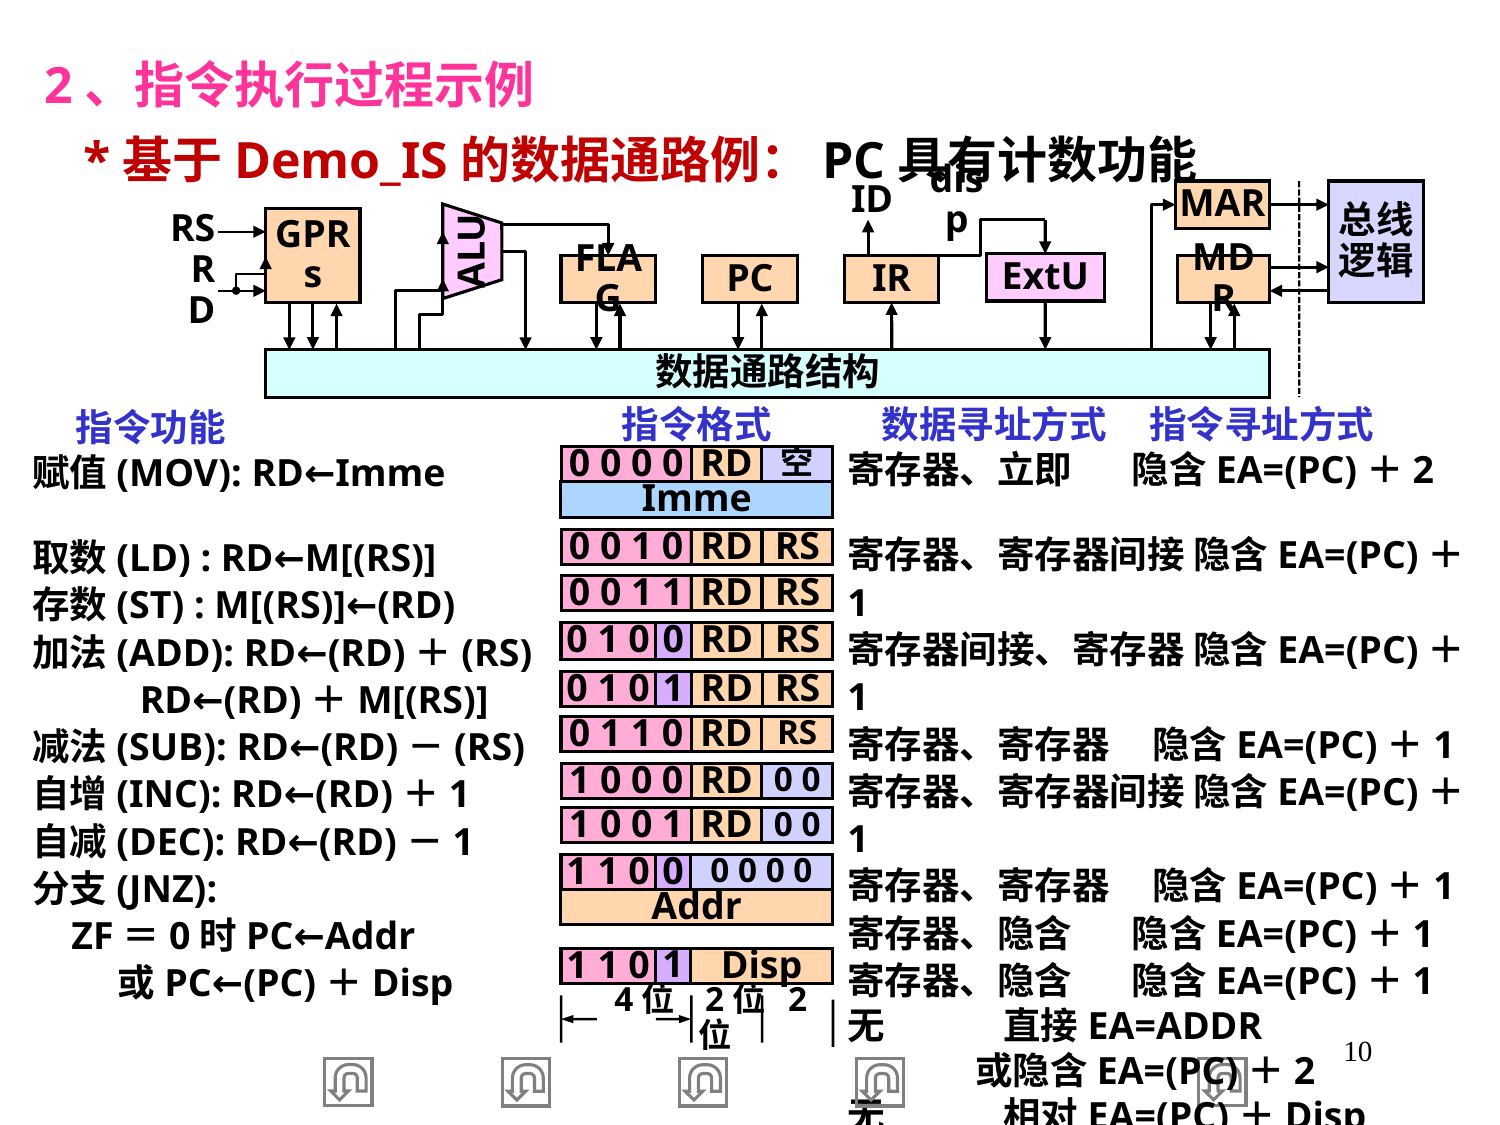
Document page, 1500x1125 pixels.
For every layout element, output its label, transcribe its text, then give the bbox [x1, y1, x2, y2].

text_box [162, 180, 1424, 395]
text_box [1198, 1061, 1247, 1106]
text_box [679, 1061, 727, 1107]
text_box [856, 1061, 904, 1107]
text_box 2、指令执行过程示例 *基于Demo_IS的数据通路例：PC具有计数功能 [29, 30, 1471, 196]
text_box [324, 1061, 372, 1106]
text_box [502, 1061, 550, 1107]
slide_number 10 [1075, 1061, 1198, 1101]
slide_number 10 [1247, 1061, 1389, 1101]
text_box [29, 396, 1483, 1053]
